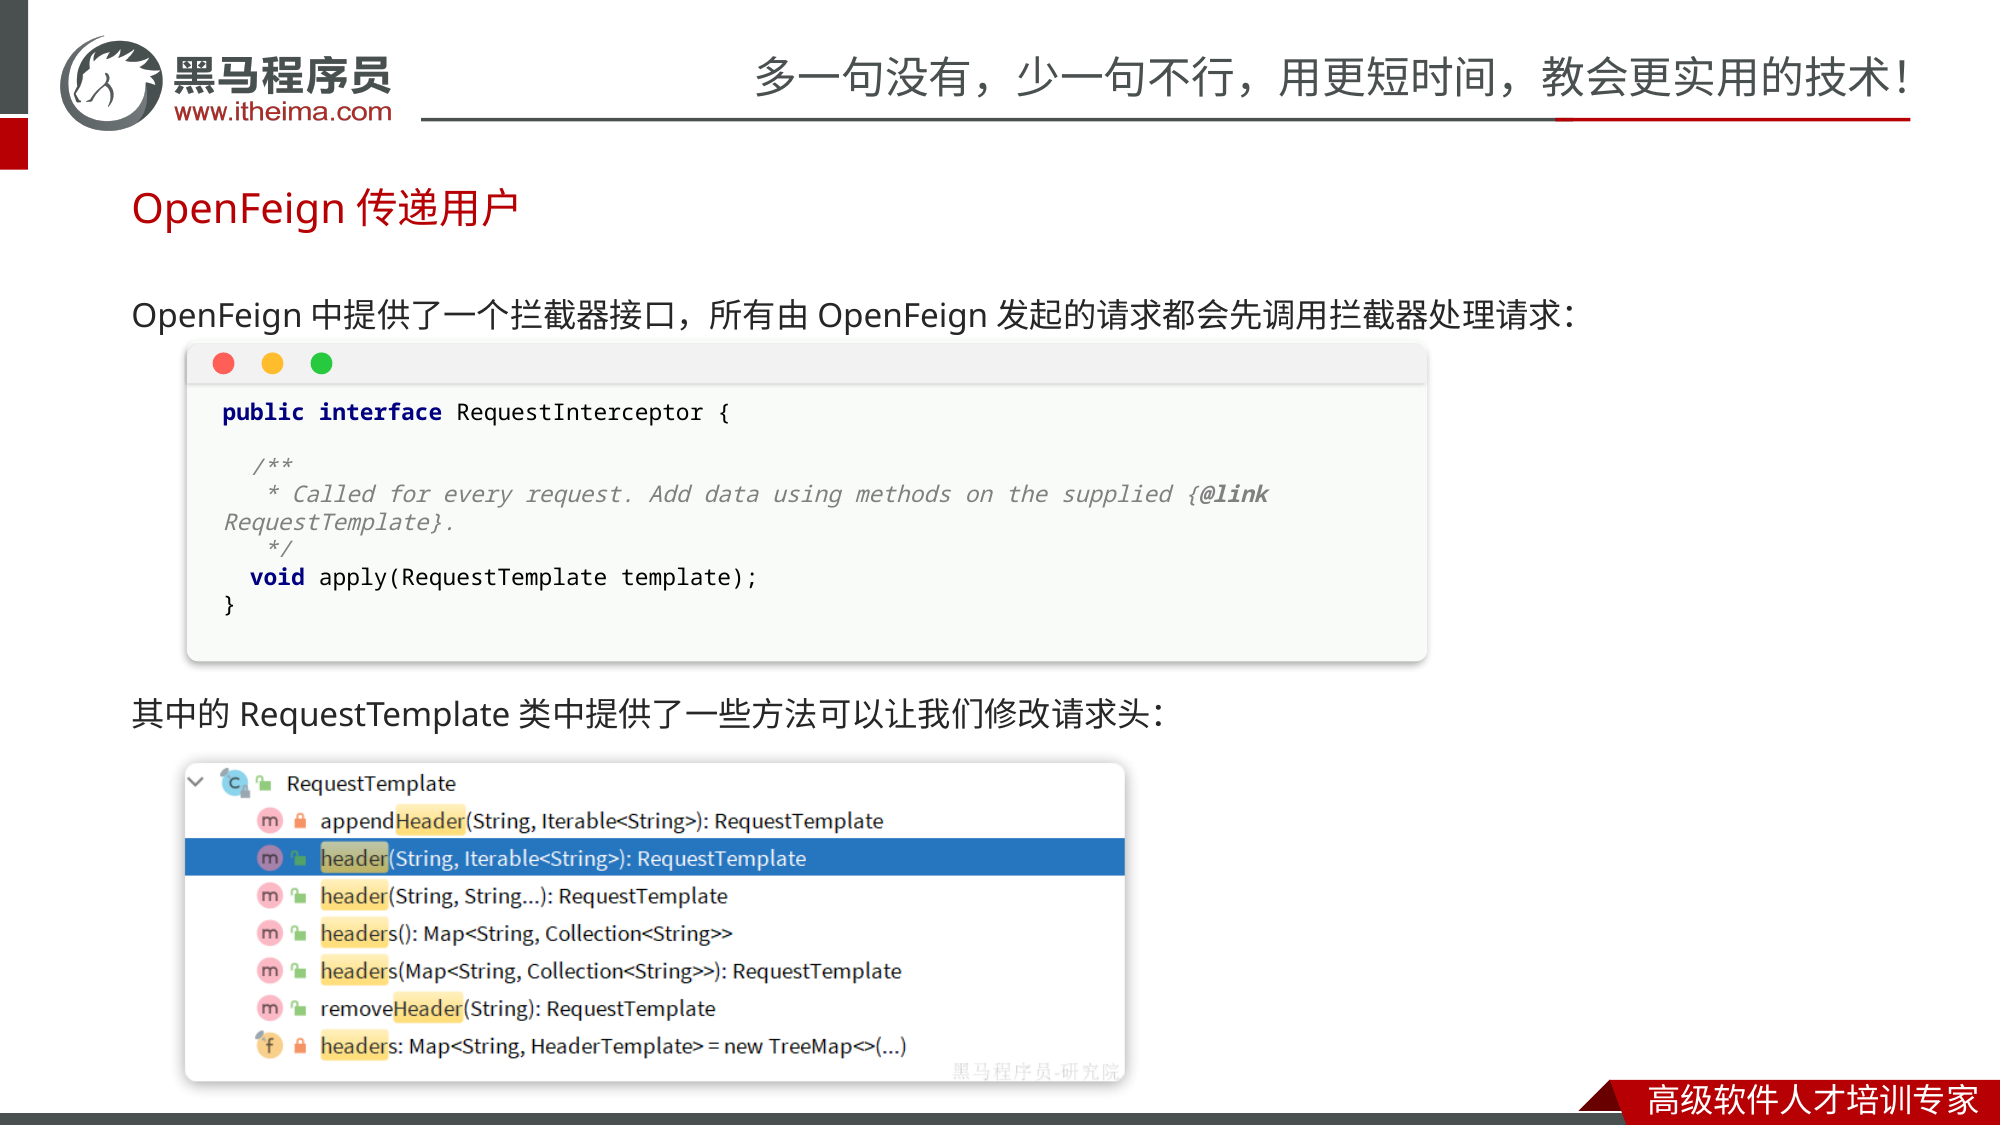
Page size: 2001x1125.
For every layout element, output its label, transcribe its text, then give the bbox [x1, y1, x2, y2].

list OpenFeign中提供了一个拦截器接口，所有由OpenFeign发起的请求都会先调用拦截器处理请求： 其中的RequestTemplate类中提供了一些方法可以让我们修改请求头： [116, 266, 1872, 358]
picture [14, 0, 453, 179]
text_box OpenFeign传递用户 [116, 161, 1097, 253]
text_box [186, 339, 1428, 662]
picture [166, 745, 1143, 1103]
